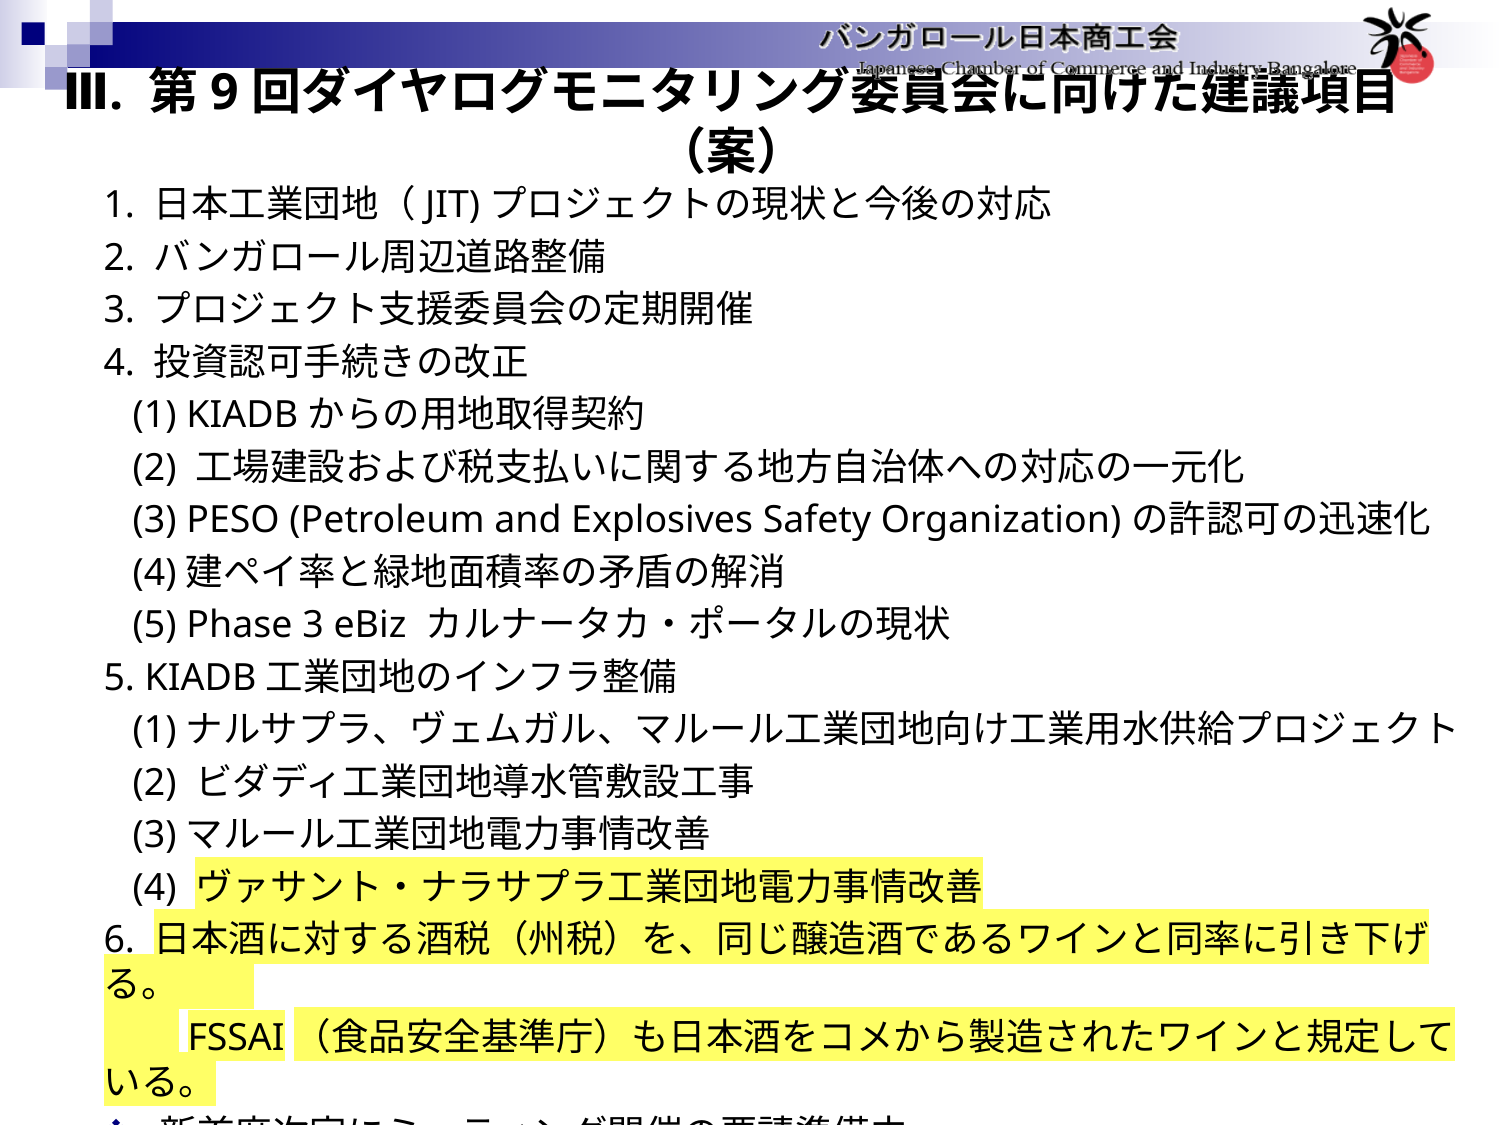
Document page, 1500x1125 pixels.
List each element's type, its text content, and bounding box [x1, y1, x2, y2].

list 1. 日本工業団地（JIT)プロジェクトの現状と今後の対応 2. バンガロール周辺道路整備 3. プロジェクト支援委員会の定期開催 4. 投資認可手続きの改正 (1) KIADBからの用地取得契約 (2) 工場建設および税支払いに関する地方自治体への対応の一元化 (3) PESO (Petroleum and Explosives Safety Organization)の許認可の迅速化 (4)建ペイ率と緑地面積率の矛盾の解消 (5) Phase 3 eBiz カルナータカ・ポータルの現状 5. KIADB工業団地のインフラ整備 (1)ナルサプラ、ヴェムガル、マルール工業団地向け工業用水供給プロジェクト (2) ビダディ工業団地導水管敷設工事 (3)マルール工業団地電力事情改善 (4) ヴァサント・ナラサプラ工業団地電力事情改善 6. 日本酒に対する酒税（州税）を、同じ醸造酒であるワインと同率に引き下げる。 FSSAI（食品安全基準庁）も日本酒をコメから製造されたワインと規定している。 新首席次官にミーティング開催の要請準備中 [88, 172, 1483, 1111]
picture [796, 6, 1447, 103]
title Ⅲ. 第9回ダイヤログモニタリング委員会に向けた建議項目（案） [29, 78, 1433, 161]
